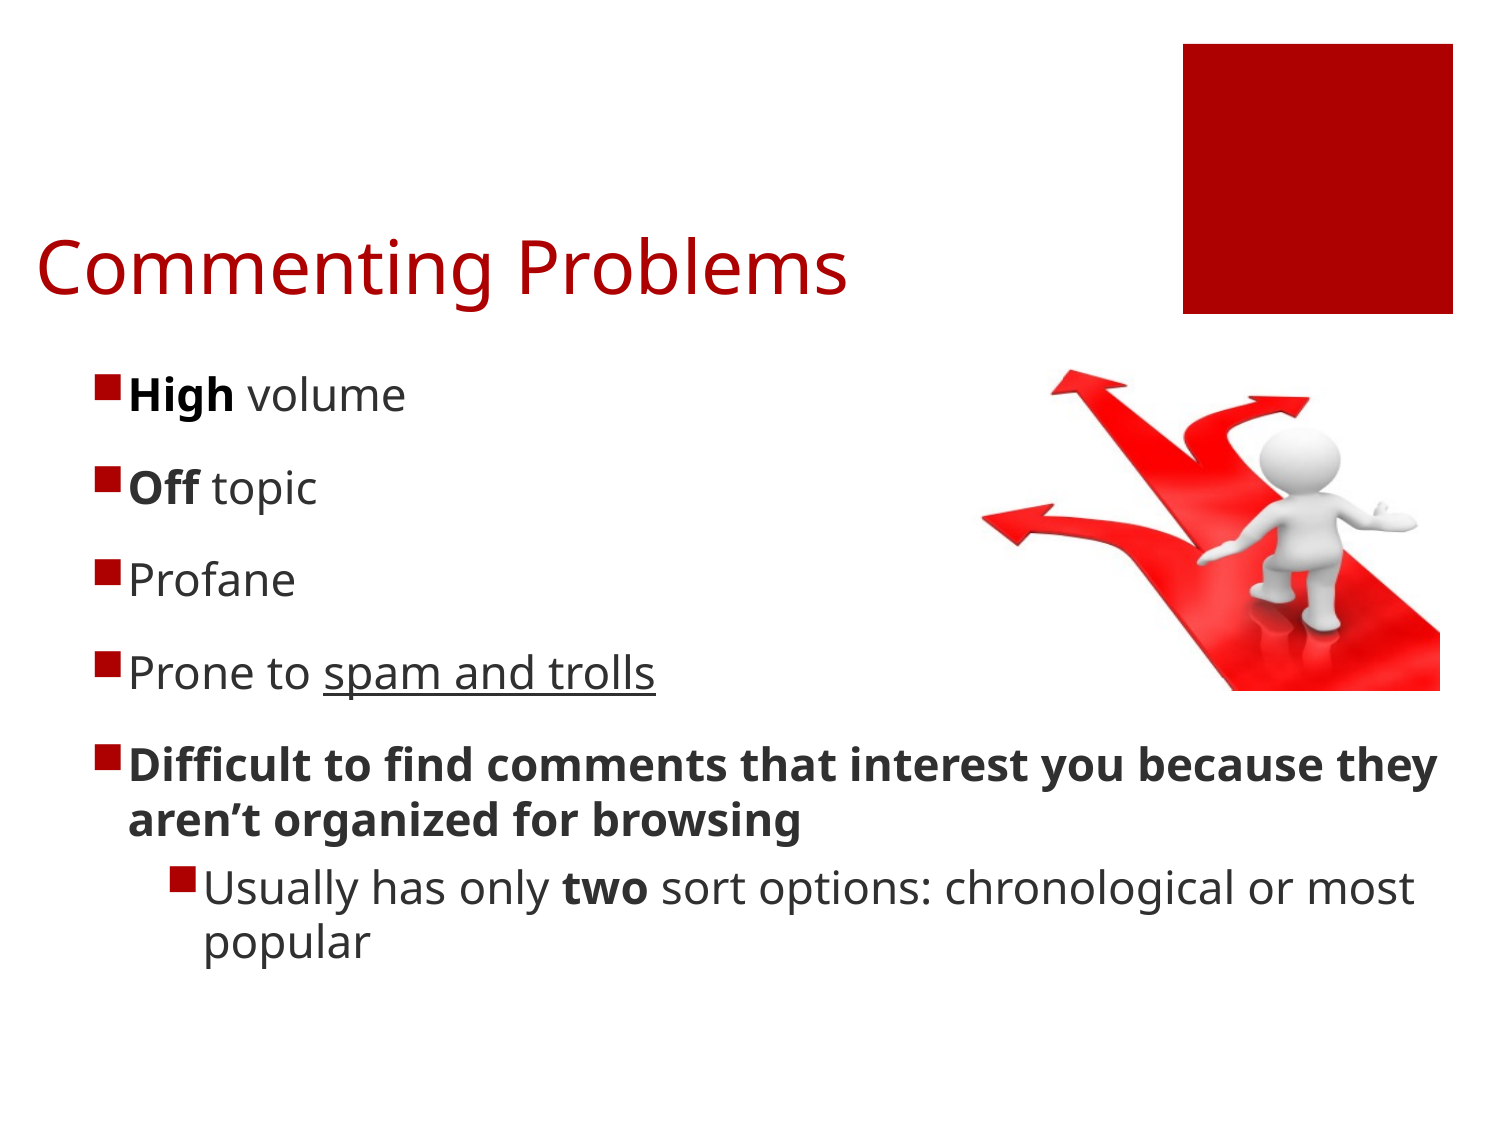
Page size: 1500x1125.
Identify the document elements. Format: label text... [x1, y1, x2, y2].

title Commenting Problems [20, 129, 1165, 318]
picture [966, 316, 1441, 692]
list High volume Off topic Profane Prone to spam and trolls Difficult to find comments that interest you because they aren’t organized for browsing Usually has only two sort options: chronological or most popular [75, 358, 1500, 1120]
